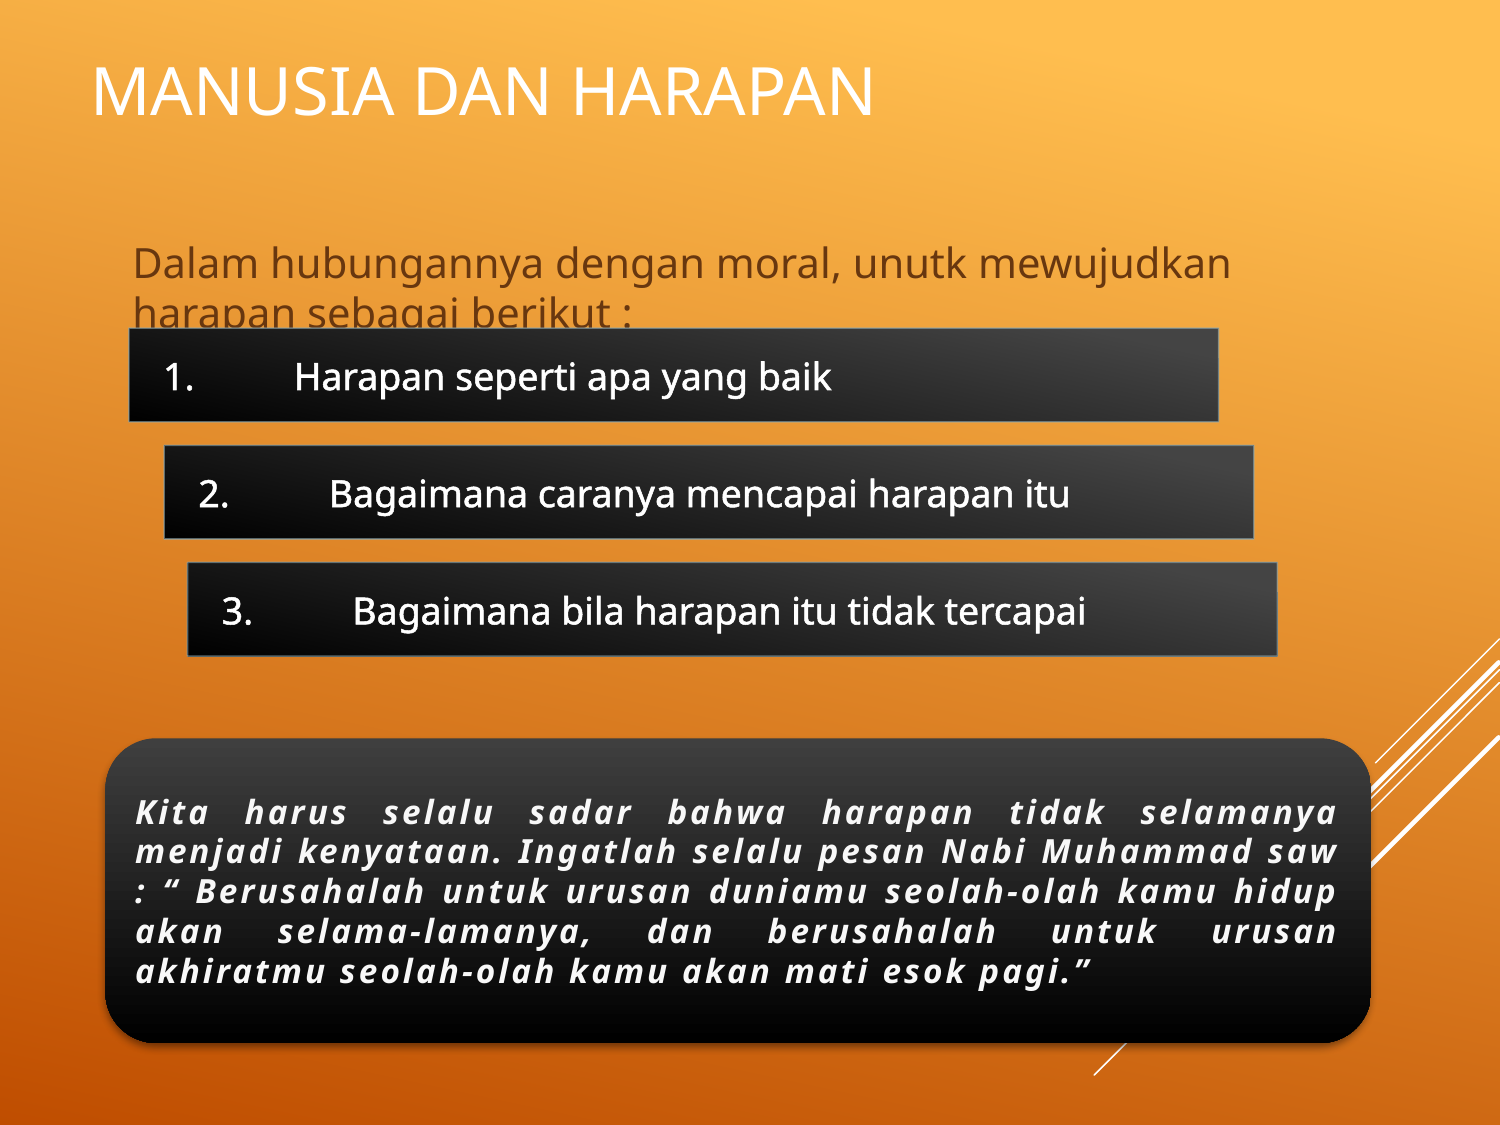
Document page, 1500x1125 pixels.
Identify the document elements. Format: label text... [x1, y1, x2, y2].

text_box 3. Bagaimana bila harapan itu tidak tercapai [187, 562, 1278, 657]
title MANUSIA DAN HARAPAN [75, 24, 1425, 153]
text_box Kita harus selalu sadar bahwa harapan tidak selamanya menjadi kenyataan. Ingatlah selalu pesan Nabi Muhammad saw : “ Berusahalah untuk urusan duniamu seolah-olah kamu hidup akan selama-lamanya, dan berusahalah untuk urusan akhiratmu seolah-olah kamu akan mati esok pagi.” [105, 738, 1372, 1043]
text_box 2. Bagaimana caranya mencapai harapan itu [163, 445, 1255, 540]
list Dalam hubungannya dengan moral, unutk mewujudkan harapan sebagai berikut : [70, 152, 1402, 989]
text_box 1. Harapan seperti apa yang baik [128, 327, 1219, 423]
